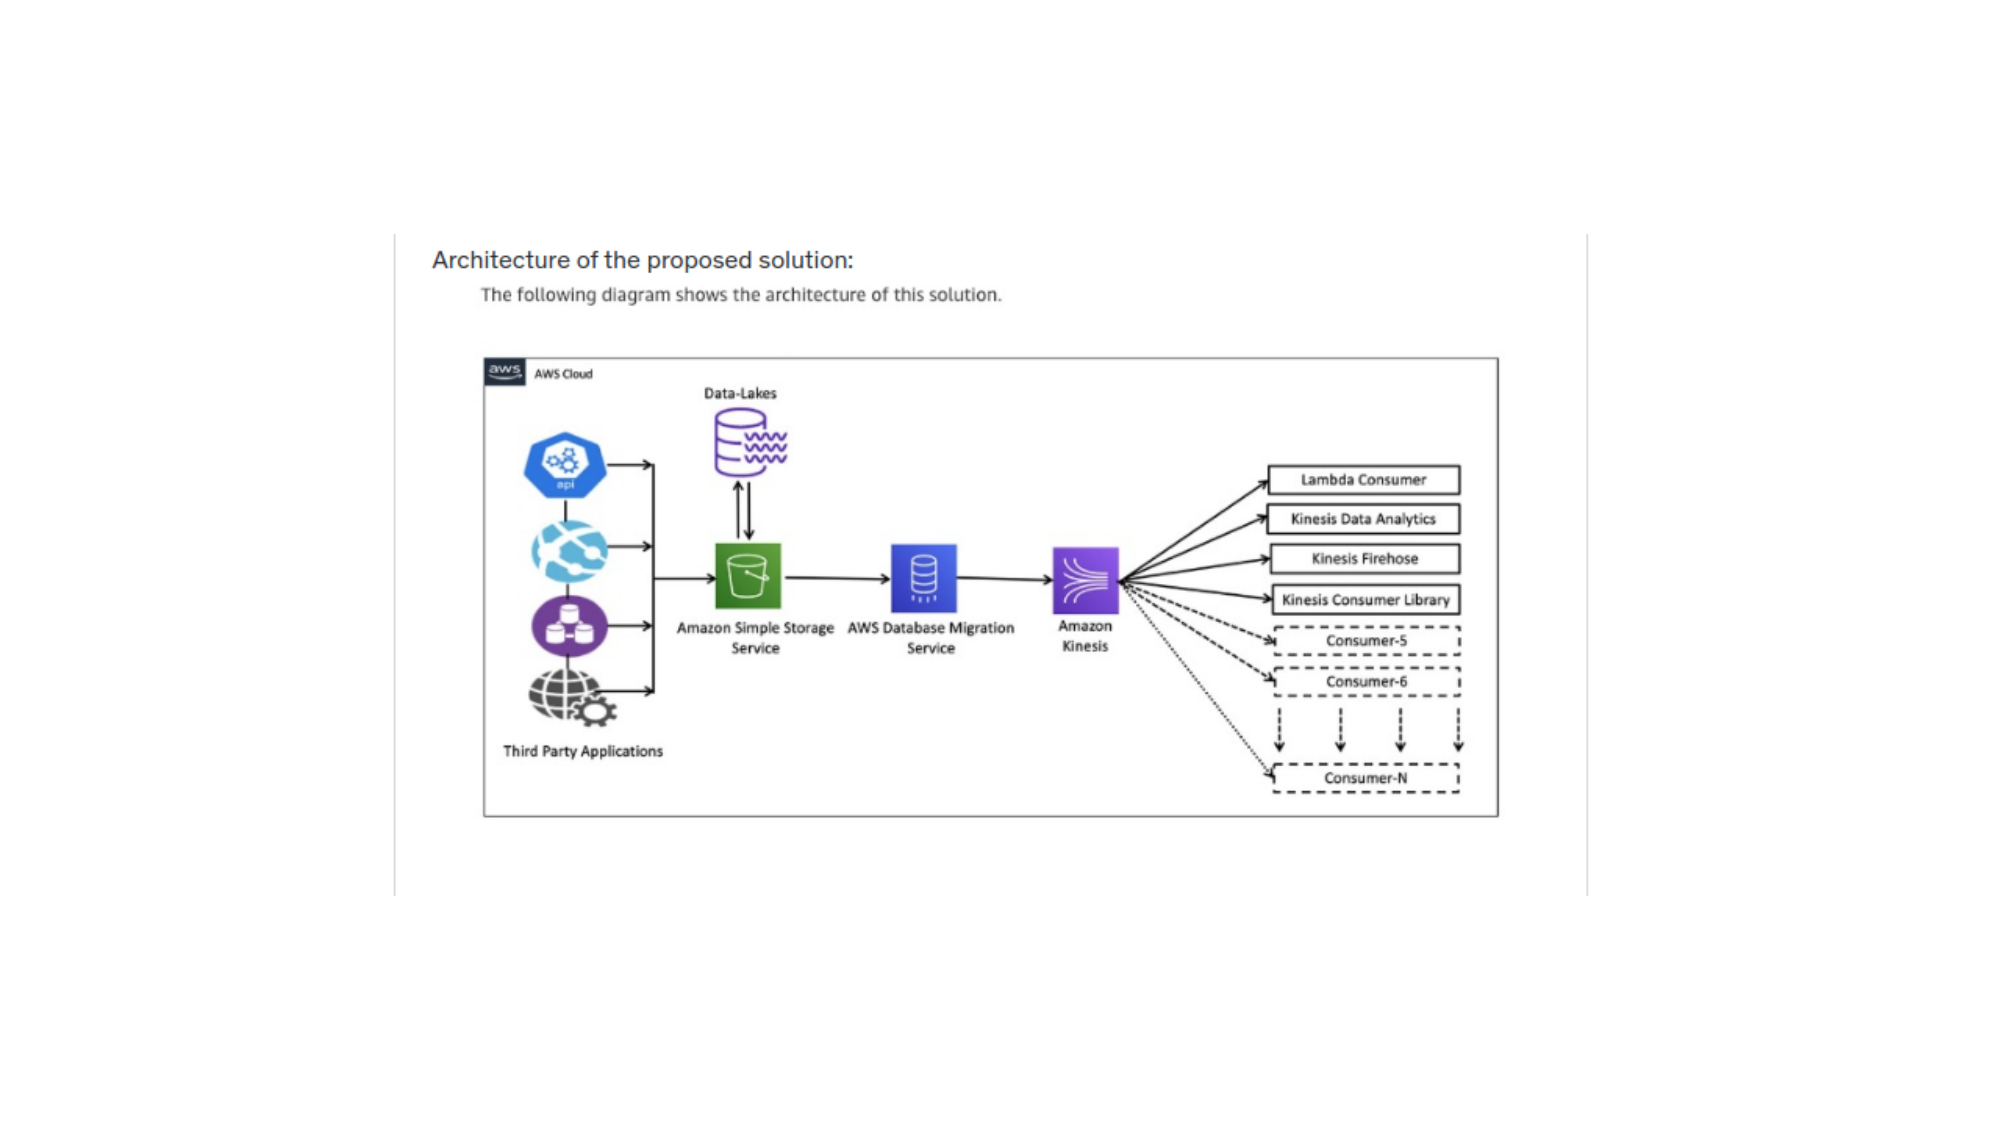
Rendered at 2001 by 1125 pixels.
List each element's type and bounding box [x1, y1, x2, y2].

picture [316, 234, 1694, 896]
